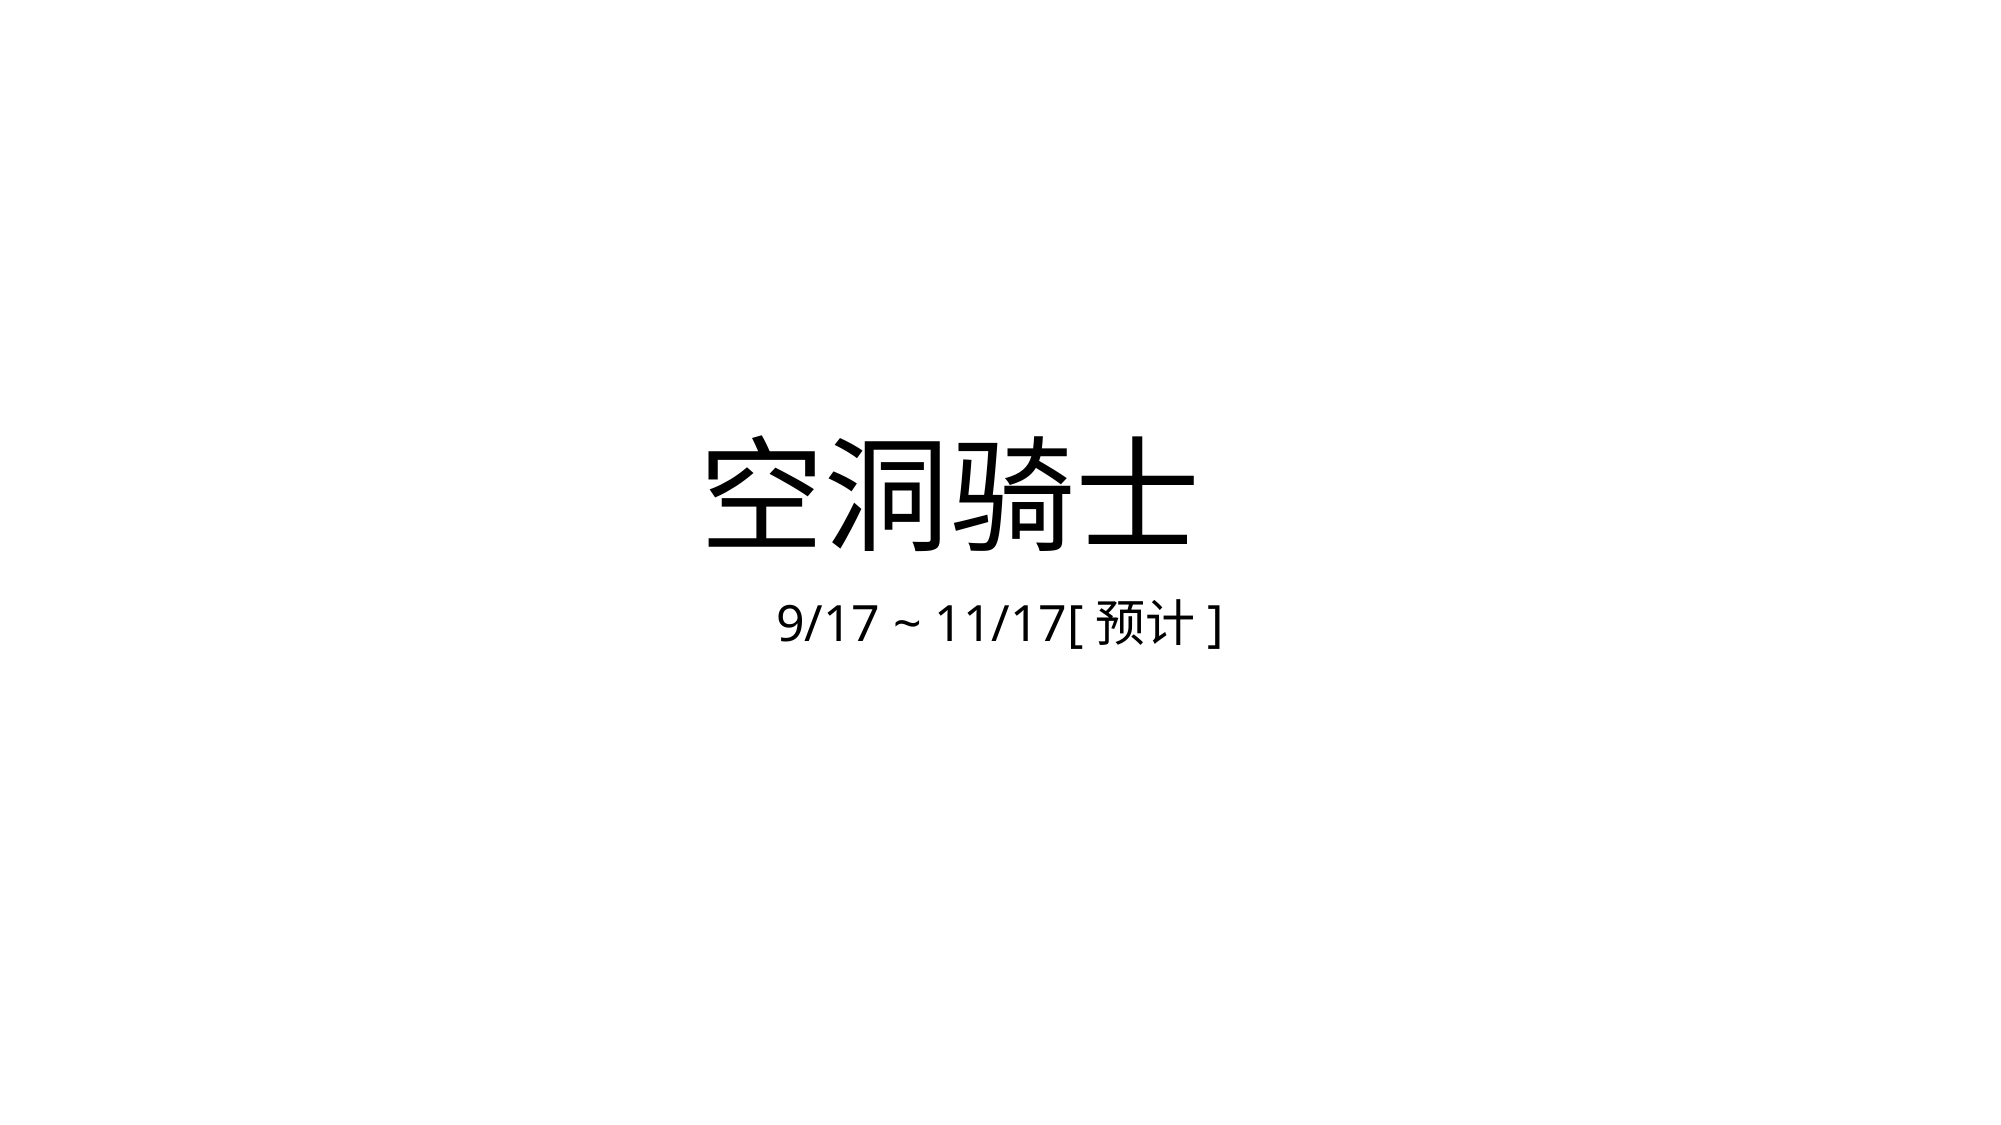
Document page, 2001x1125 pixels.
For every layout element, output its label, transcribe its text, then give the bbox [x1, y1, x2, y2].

title 空洞骑士 [249, 184, 1750, 576]
subtitle 9/17 ~ 11/17[预计] [249, 590, 1750, 863]
